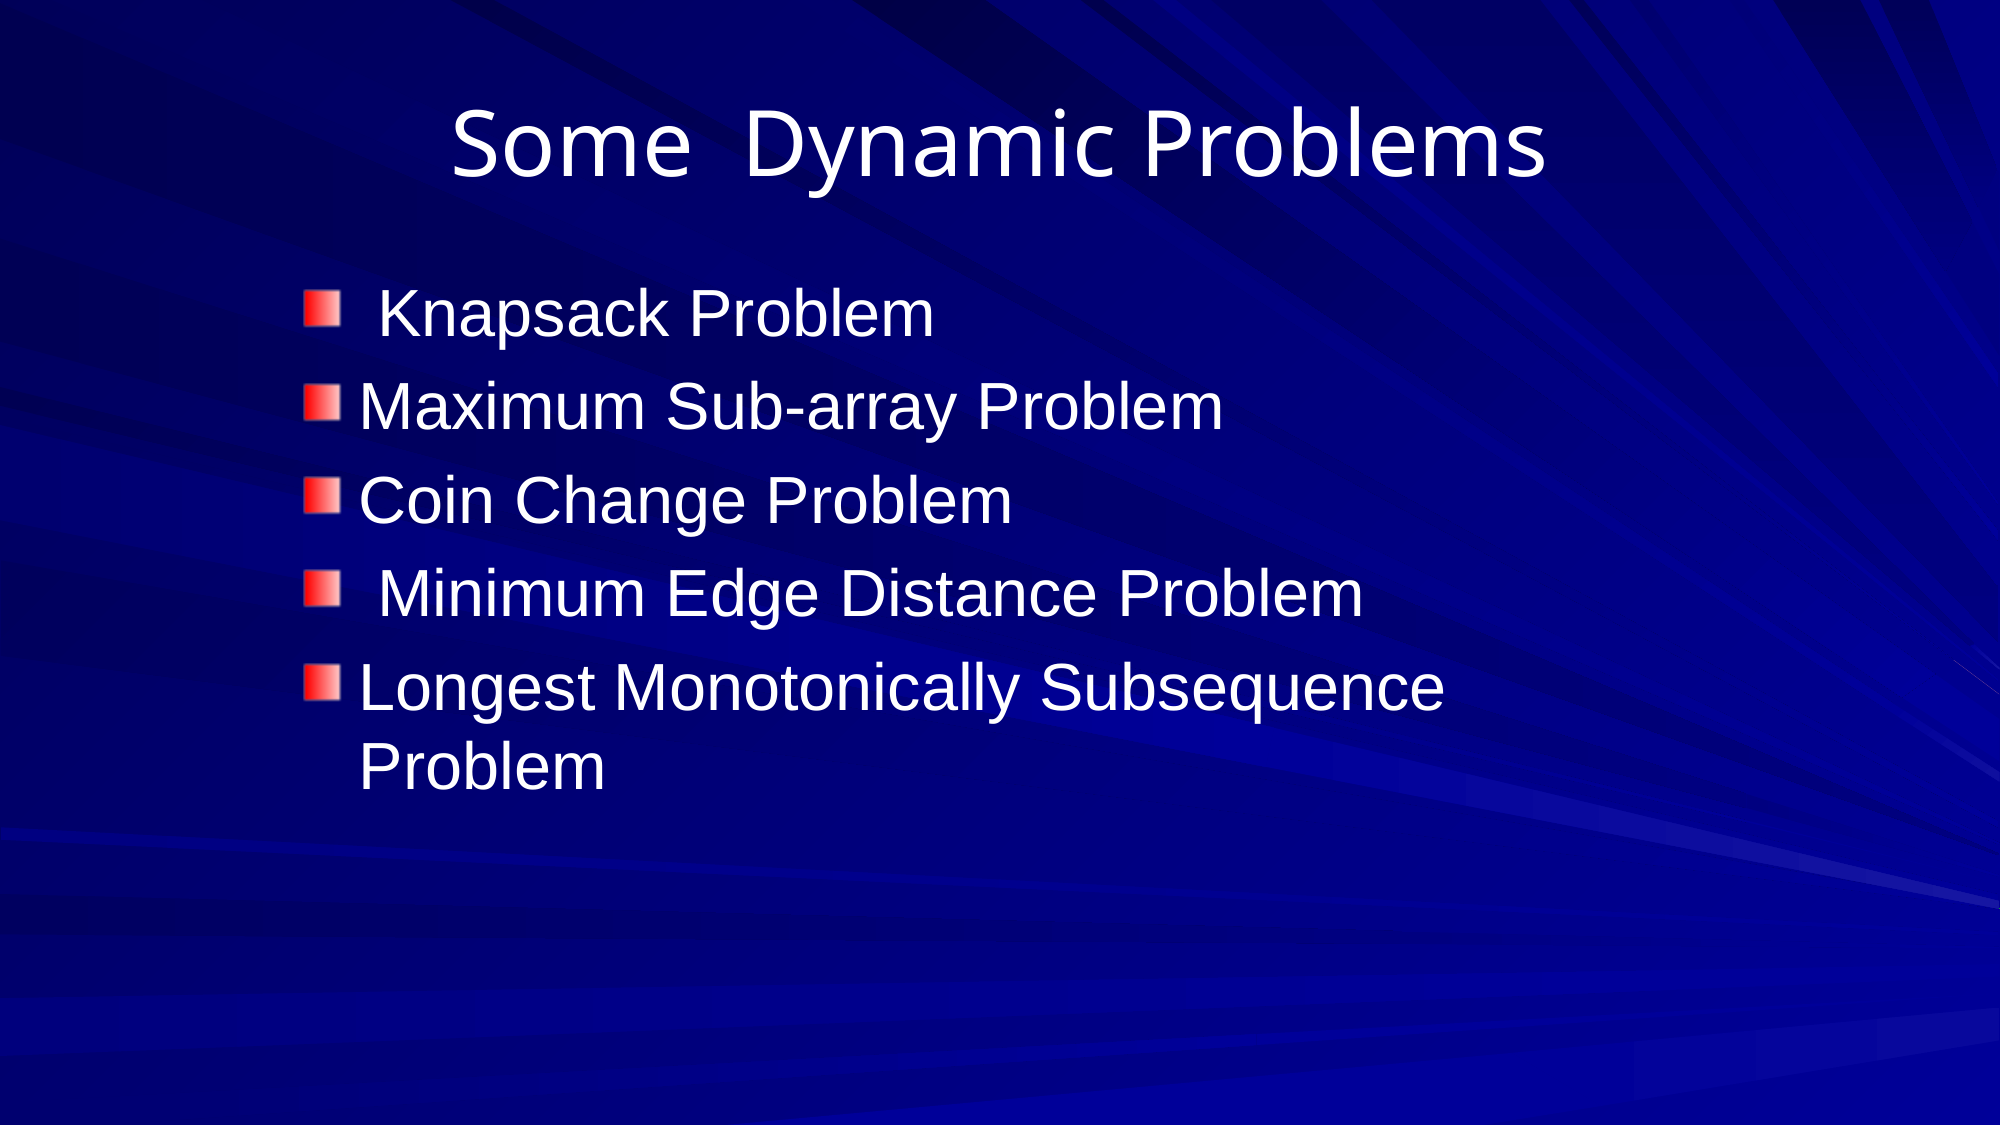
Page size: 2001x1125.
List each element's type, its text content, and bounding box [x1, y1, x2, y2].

picture [302, 662, 345, 705]
picture [302, 568, 345, 611]
picture [302, 288, 345, 331]
picture [302, 475, 345, 518]
list Knapsack Problem Maximum Sub-array Problem Coin Change Problem Minimum Edge Distance Problem Longest Monotonically Subsequence Problem [287, 262, 1638, 1006]
title Some Dynamic Problems [99, 45, 1901, 234]
picture [302, 382, 345, 425]
